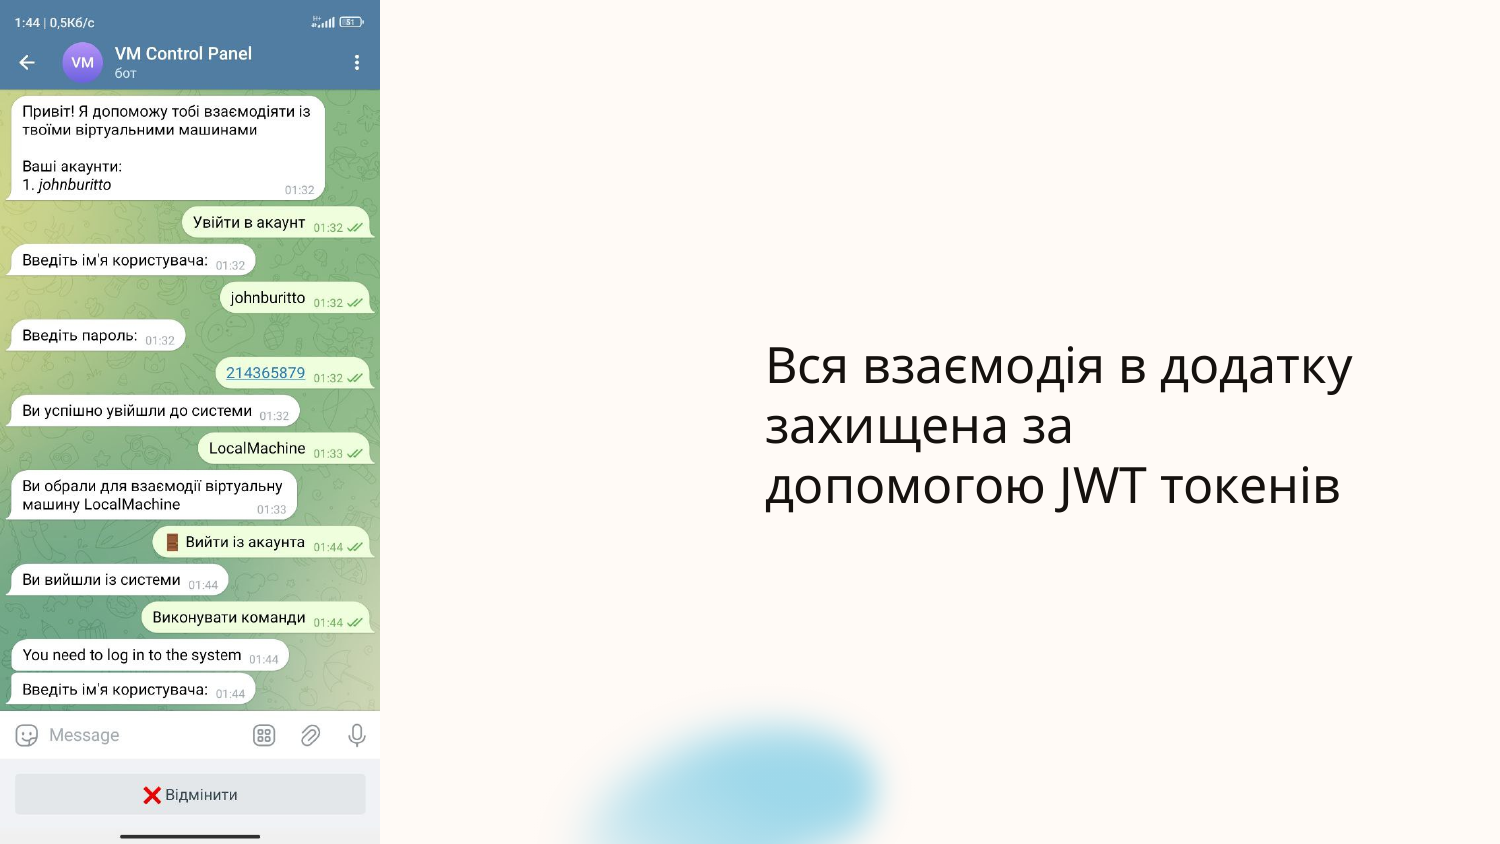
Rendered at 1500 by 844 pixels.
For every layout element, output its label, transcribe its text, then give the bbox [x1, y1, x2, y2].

list Вся взаємодія в додатку захищена за допомогою JWT токенів [750, 268, 1383, 580]
picture [445, 496, 1041, 844]
picture [0, 0, 380, 844]
